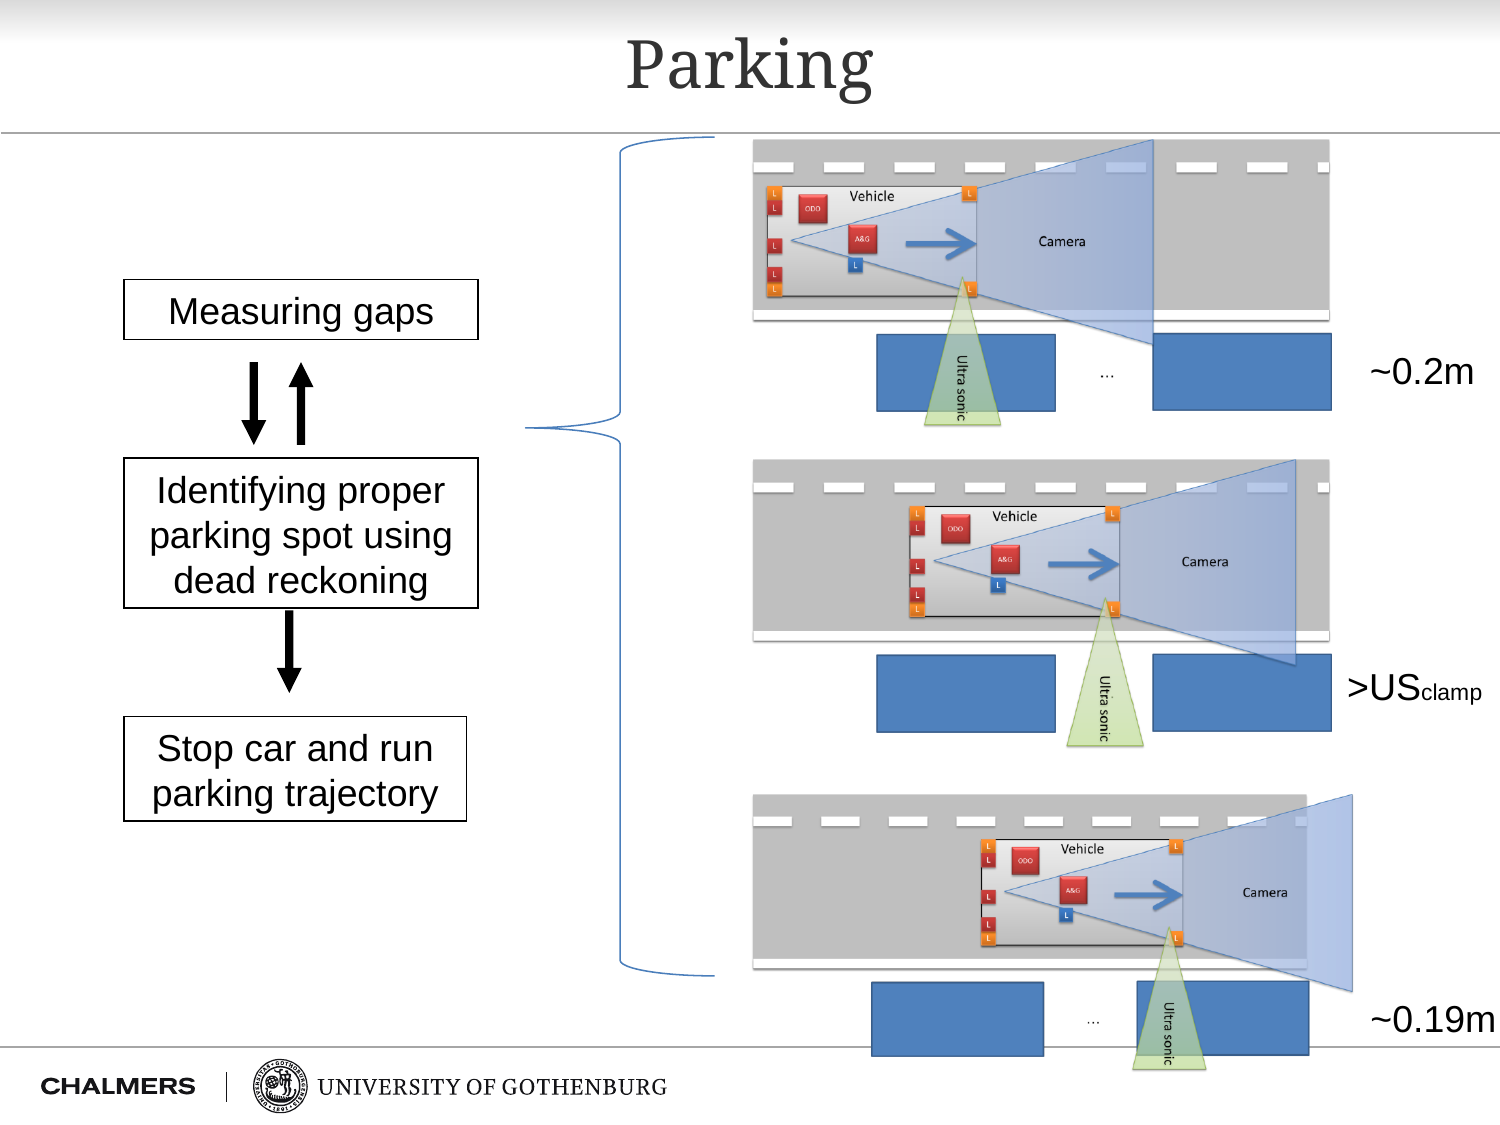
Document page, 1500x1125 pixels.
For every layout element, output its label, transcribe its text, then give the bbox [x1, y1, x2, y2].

text_box [524, 136, 715, 977]
text_box Measuring gaps [123, 279, 479, 340]
title Parking [74, 3, 1426, 120]
text_box [247, 362, 261, 446]
text_box Stop car and run parking trajectory [123, 716, 467, 821]
picture [749, 136, 1332, 434]
text_box [294, 362, 308, 445]
text_box Identifying proper parking spot using dead reckoning [123, 458, 479, 608]
text_box ~0.19m [1359, 987, 1500, 1048]
text_box [283, 610, 296, 693]
text_box >USclamp [1337, 655, 1498, 716]
picture [749, 457, 1332, 755]
picture [749, 792, 1355, 1078]
text_box ~0.2m [1355, 339, 1491, 399]
